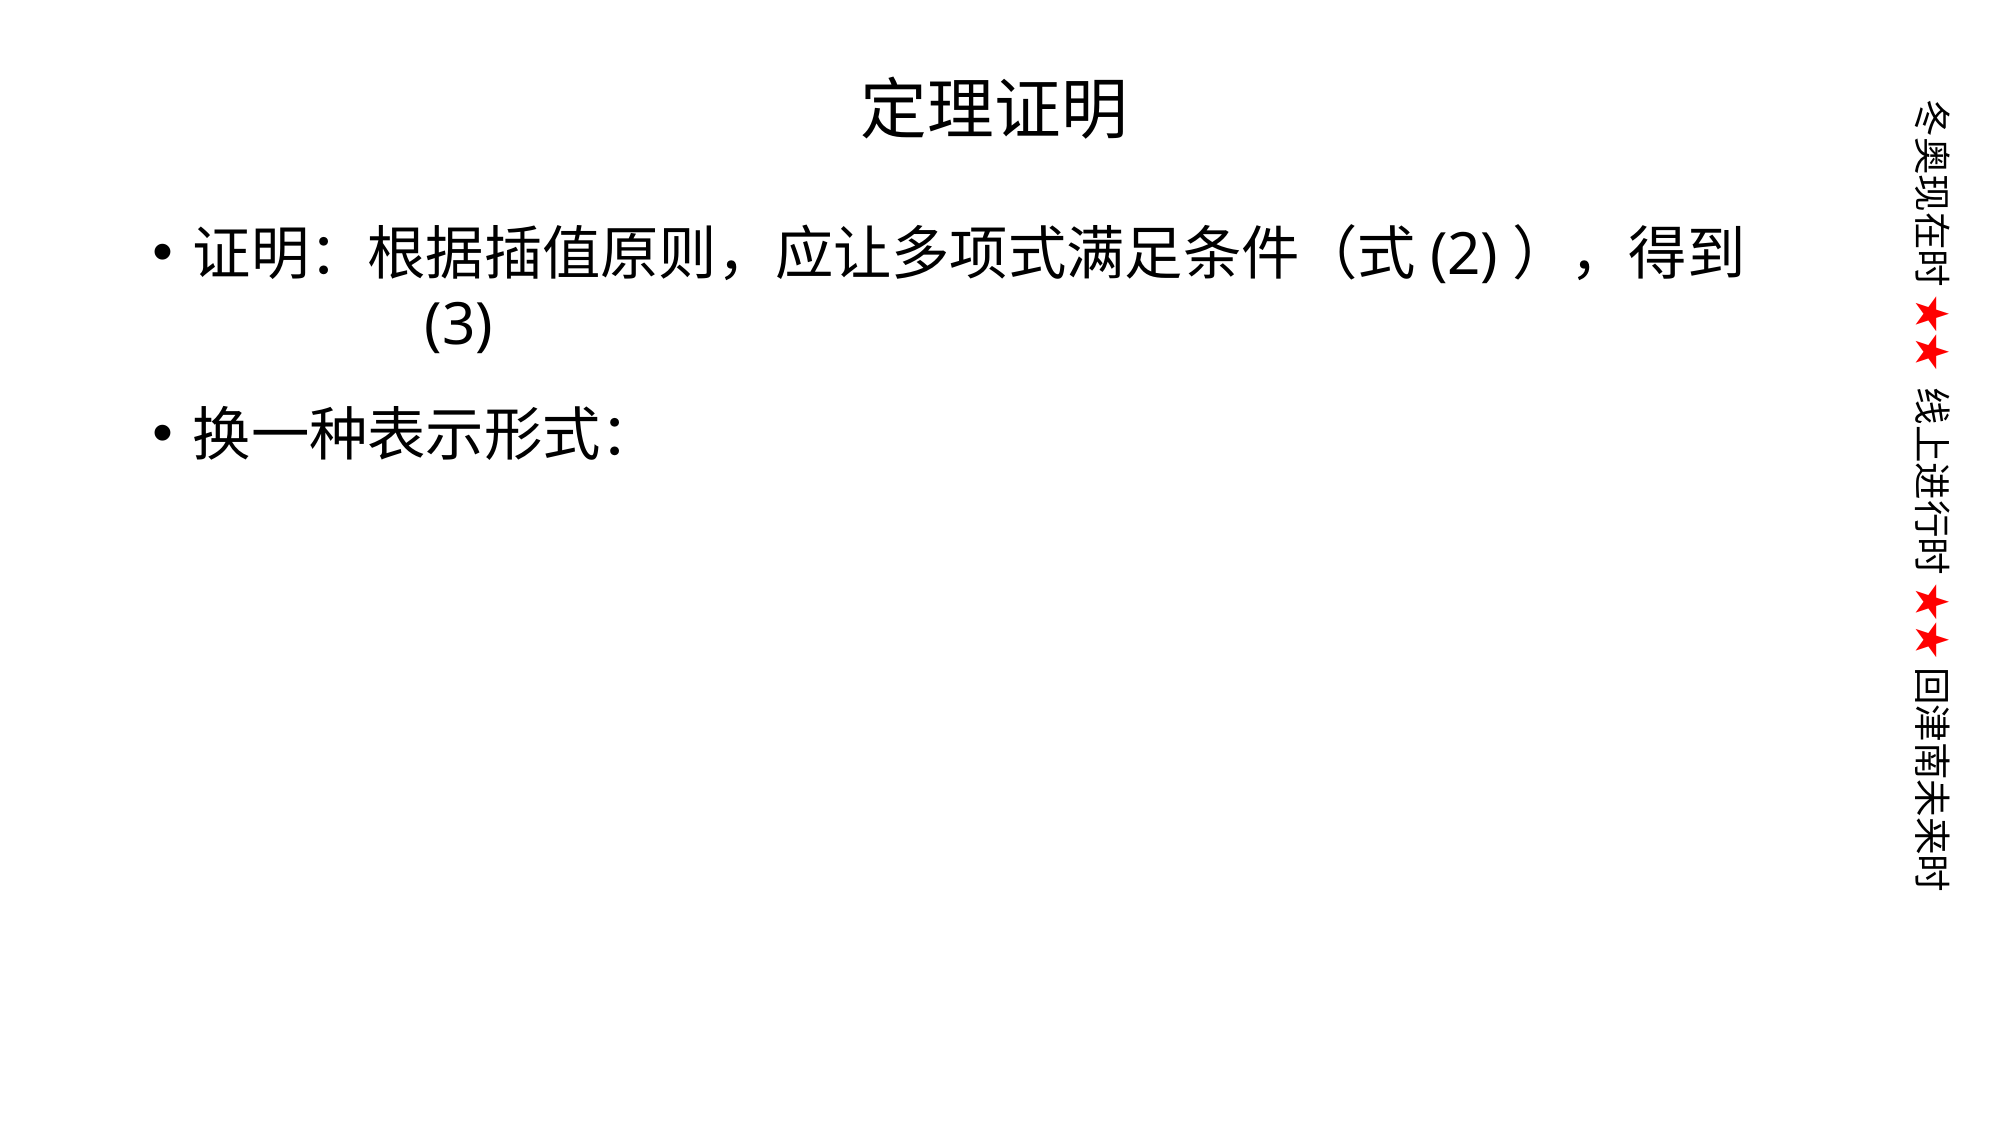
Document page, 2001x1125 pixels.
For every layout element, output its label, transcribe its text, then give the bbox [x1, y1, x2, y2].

title 定理证明 [131, 59, 1857, 165]
